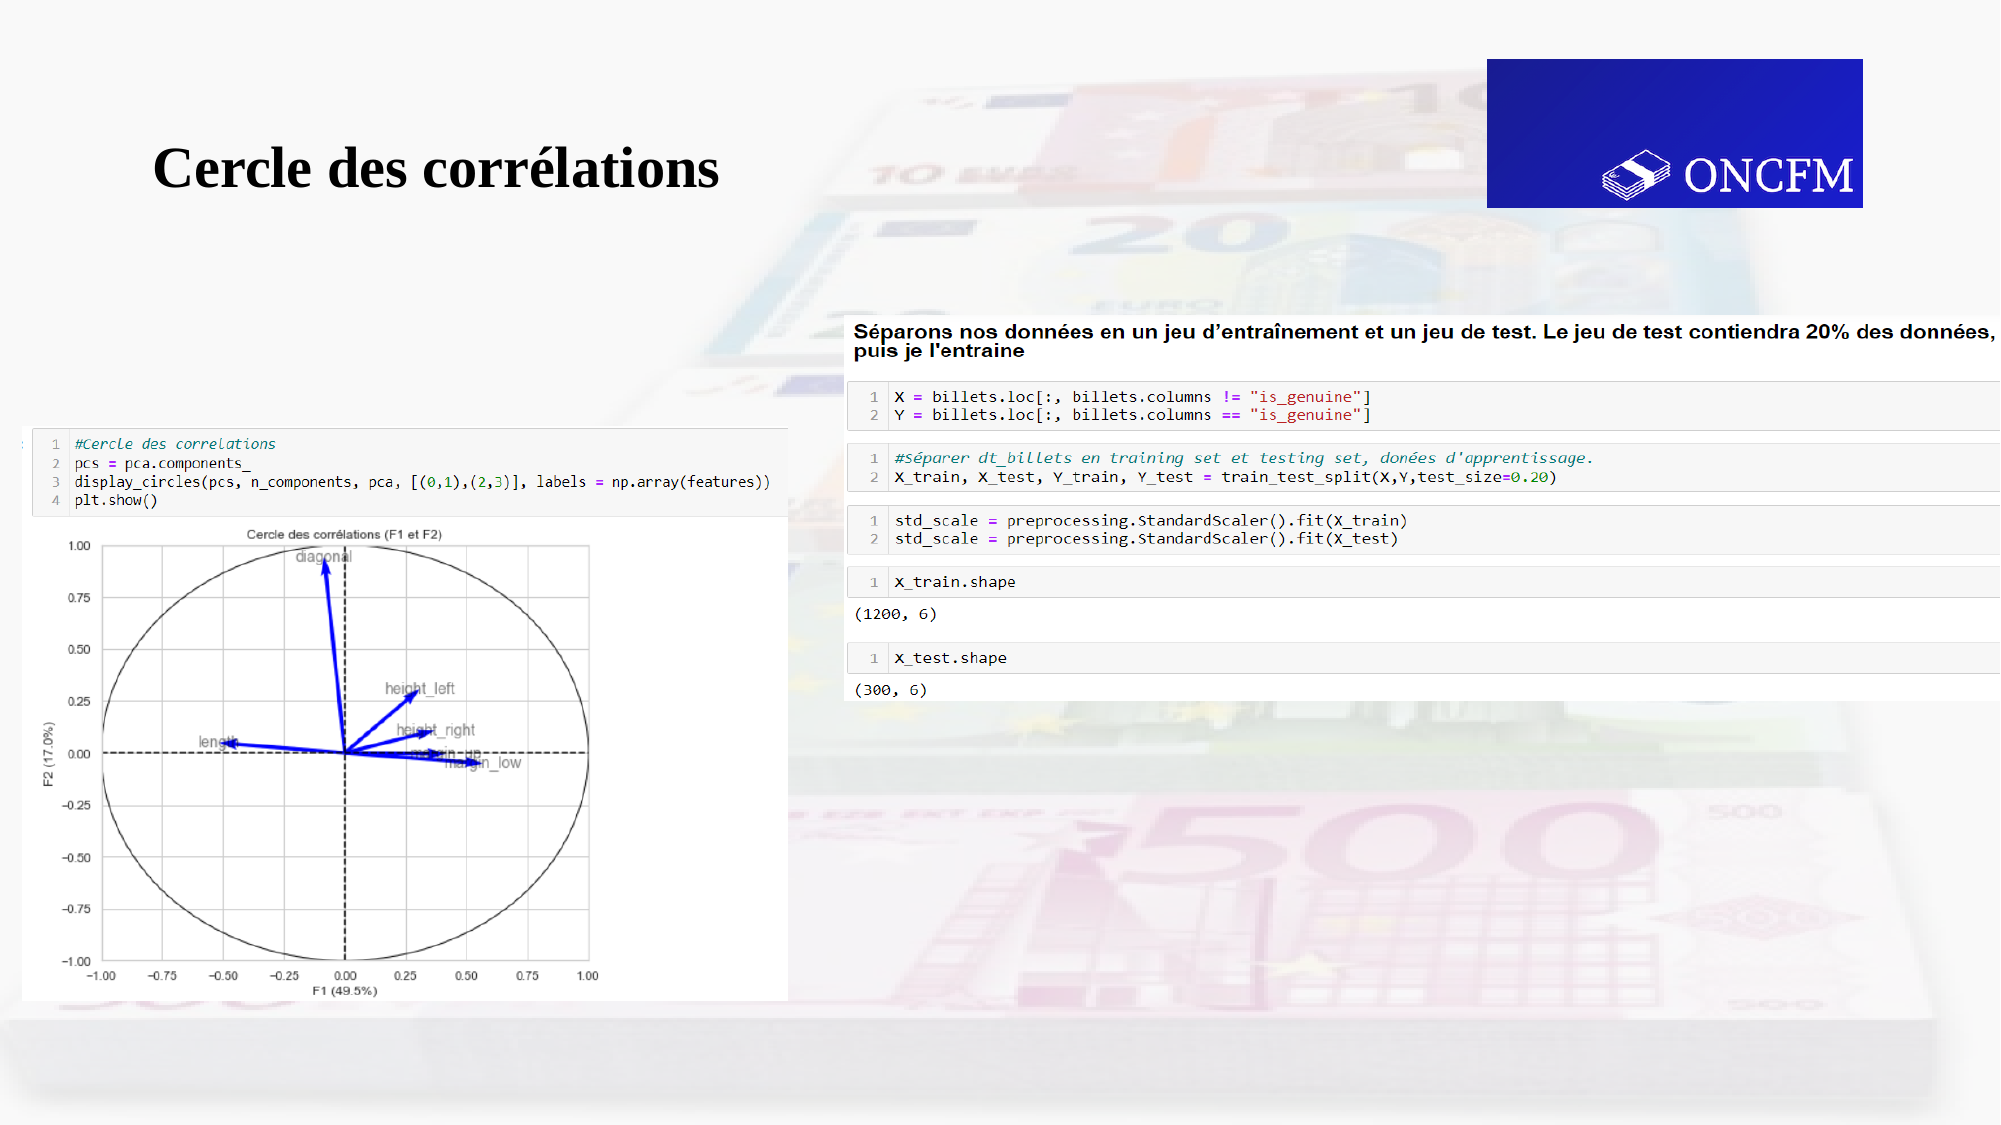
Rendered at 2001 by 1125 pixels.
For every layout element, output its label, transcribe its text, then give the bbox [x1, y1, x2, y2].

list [22, 426, 788, 1001]
title Cercle des corrélations [137, 59, 1863, 278]
picture [844, 315, 2000, 701]
picture [1487, 59, 1863, 208]
